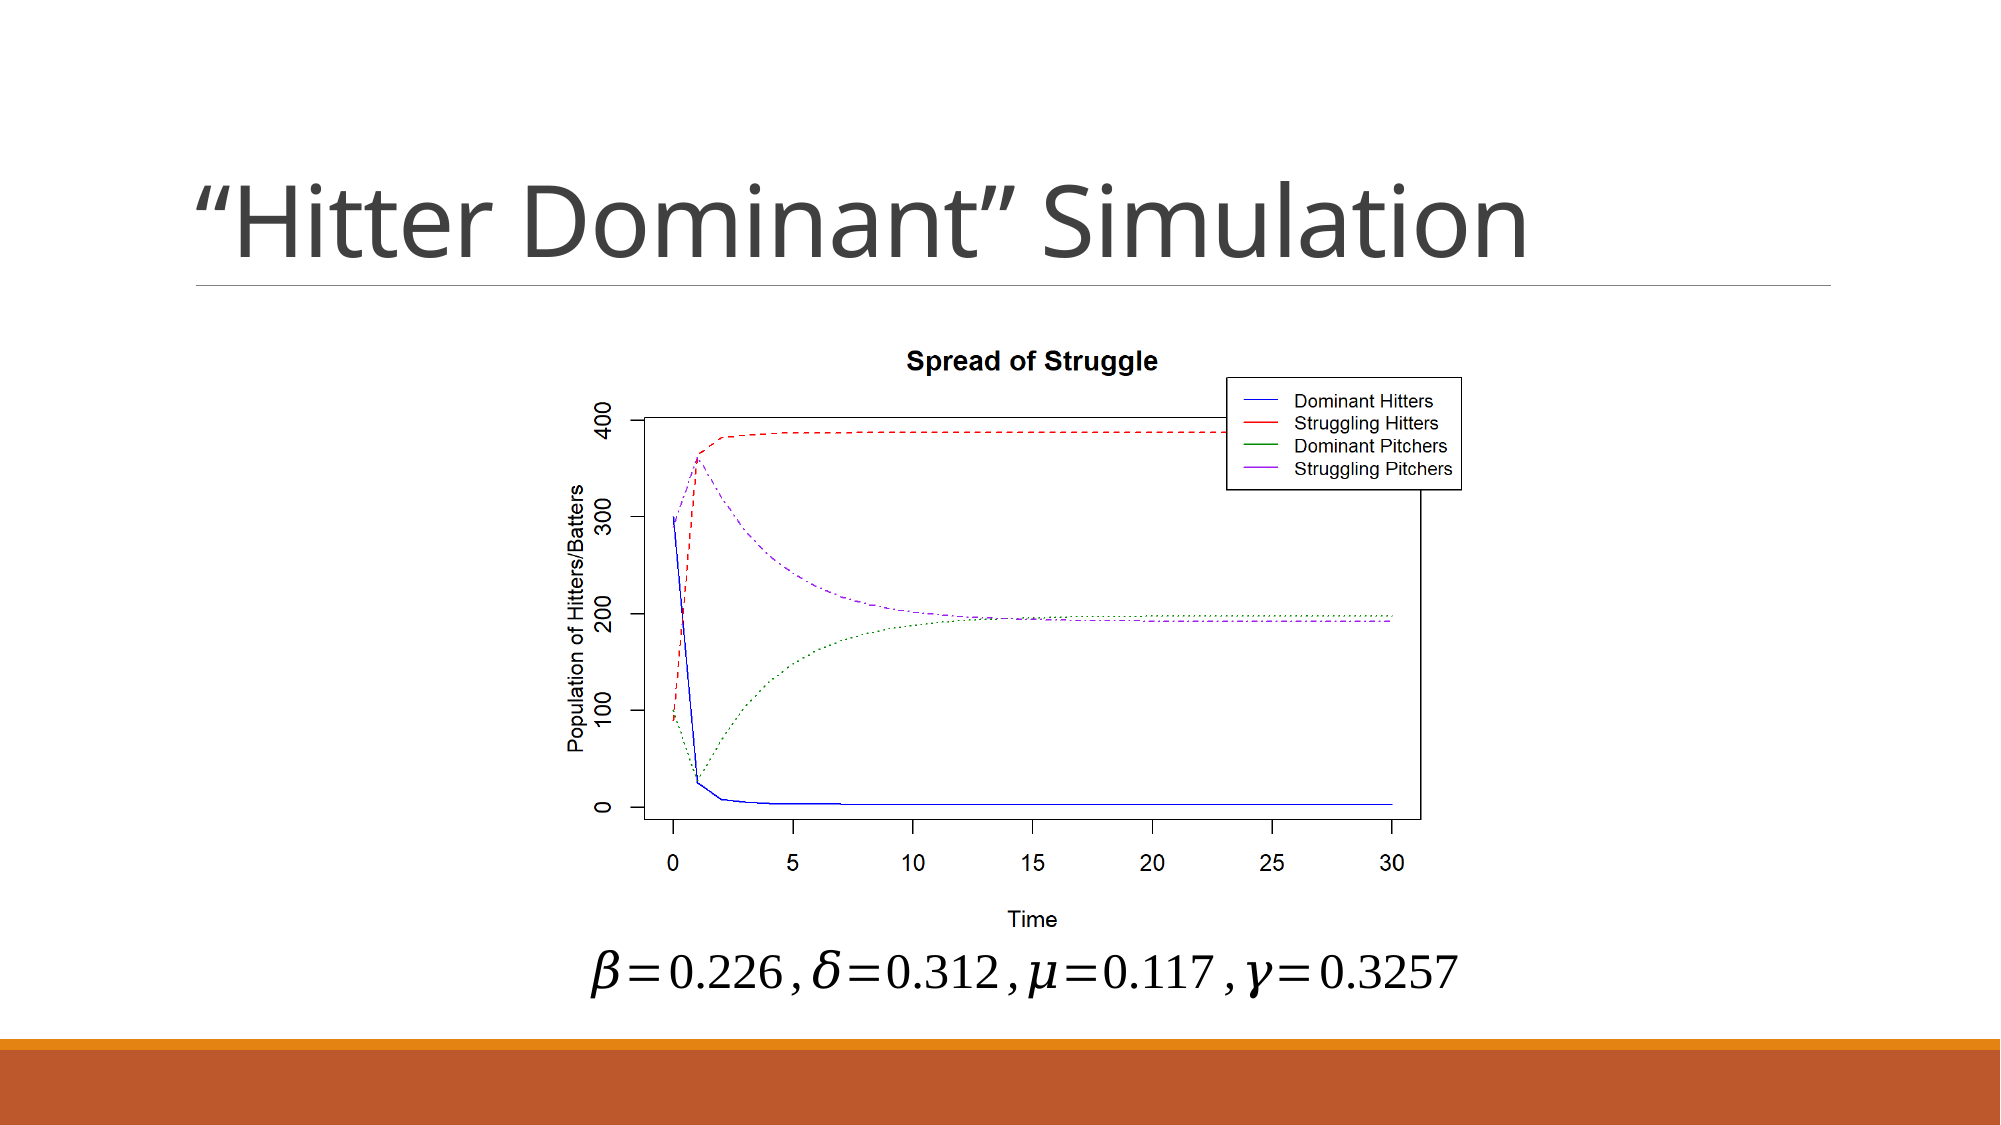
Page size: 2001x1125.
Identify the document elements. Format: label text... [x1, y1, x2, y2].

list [529, 302, 1481, 964]
title “Hitter Dominant” Simulation [180, 47, 1830, 285]
